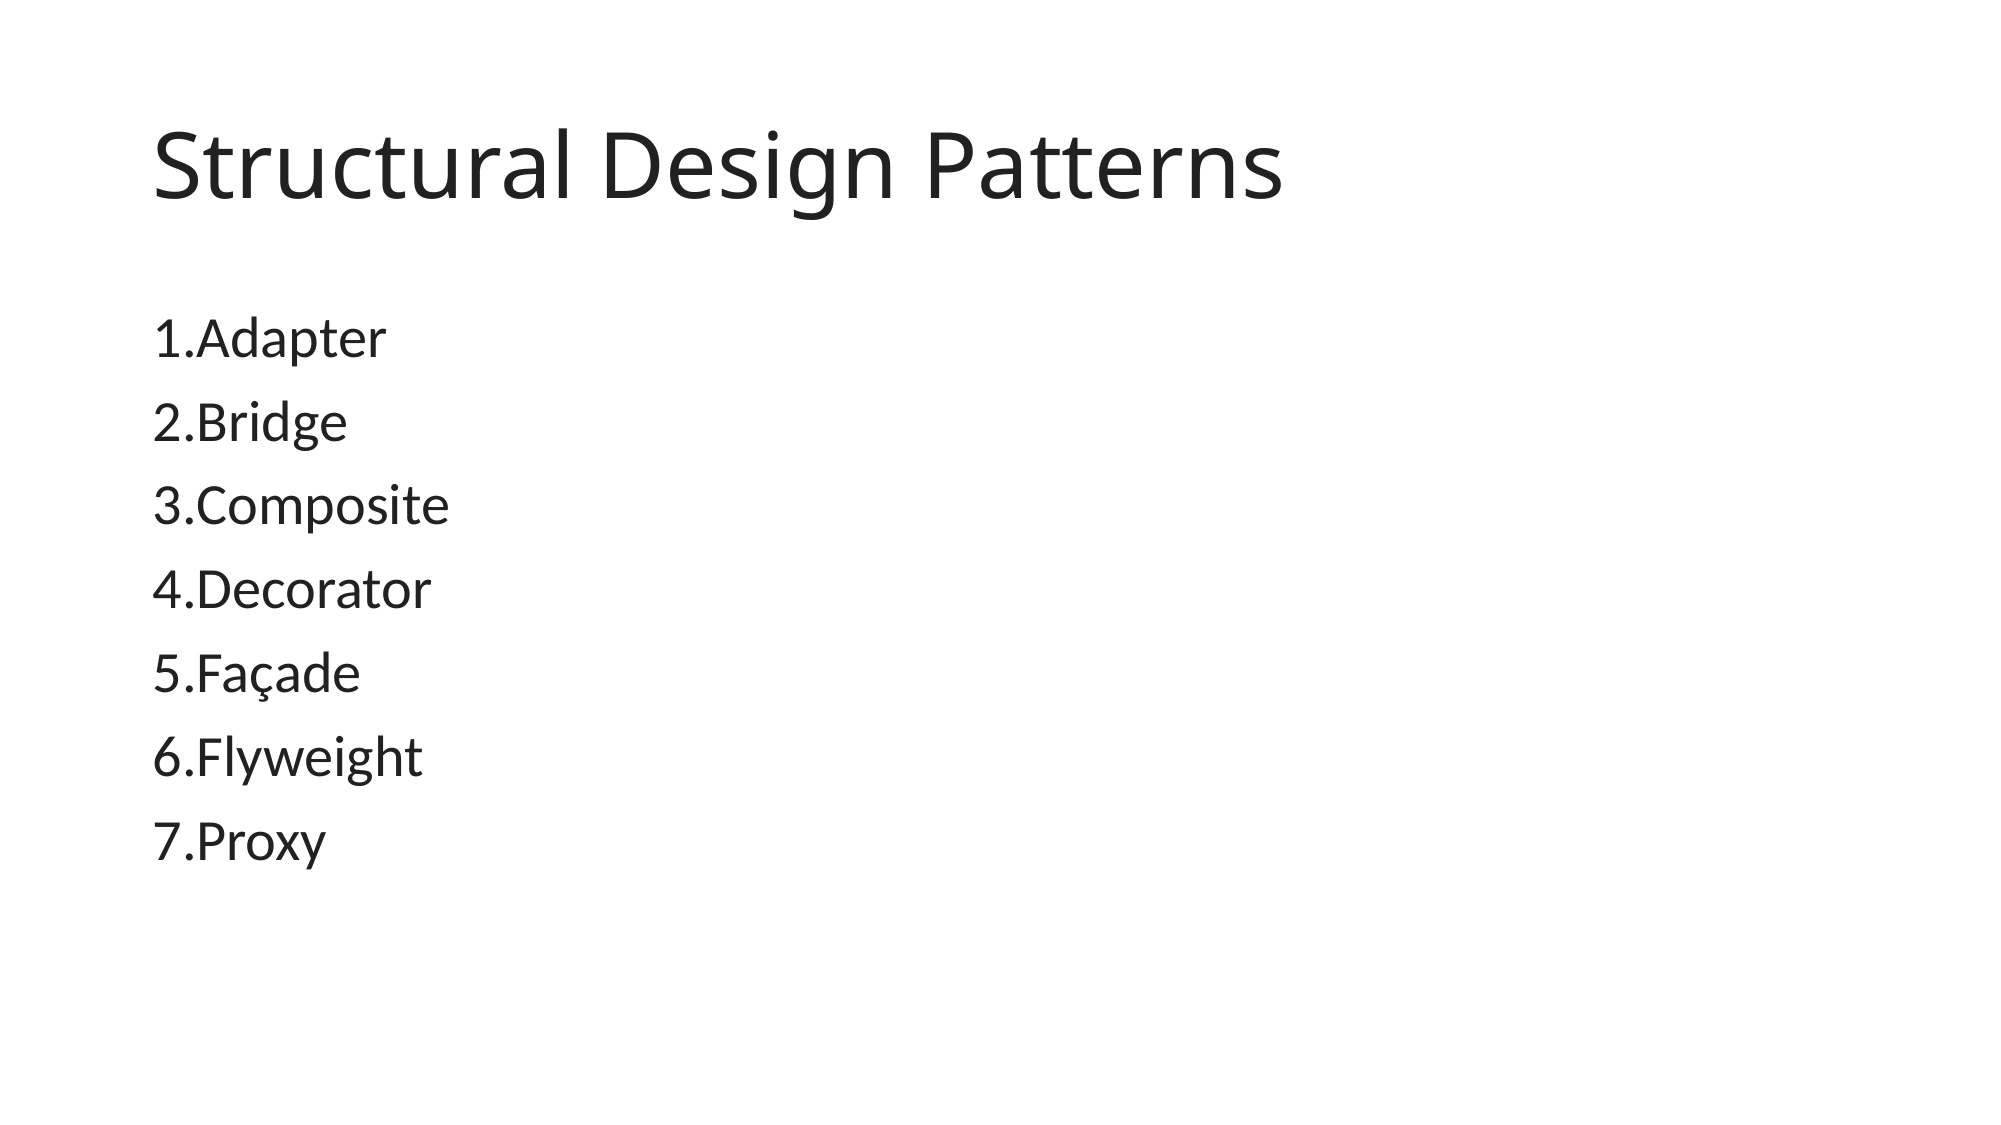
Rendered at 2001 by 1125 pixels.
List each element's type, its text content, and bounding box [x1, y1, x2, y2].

title Structural Design Patterns [137, 59, 1863, 278]
list Adapter Bridge Composite Decorator Façade Flyweight Proxy [137, 299, 1863, 1014]
